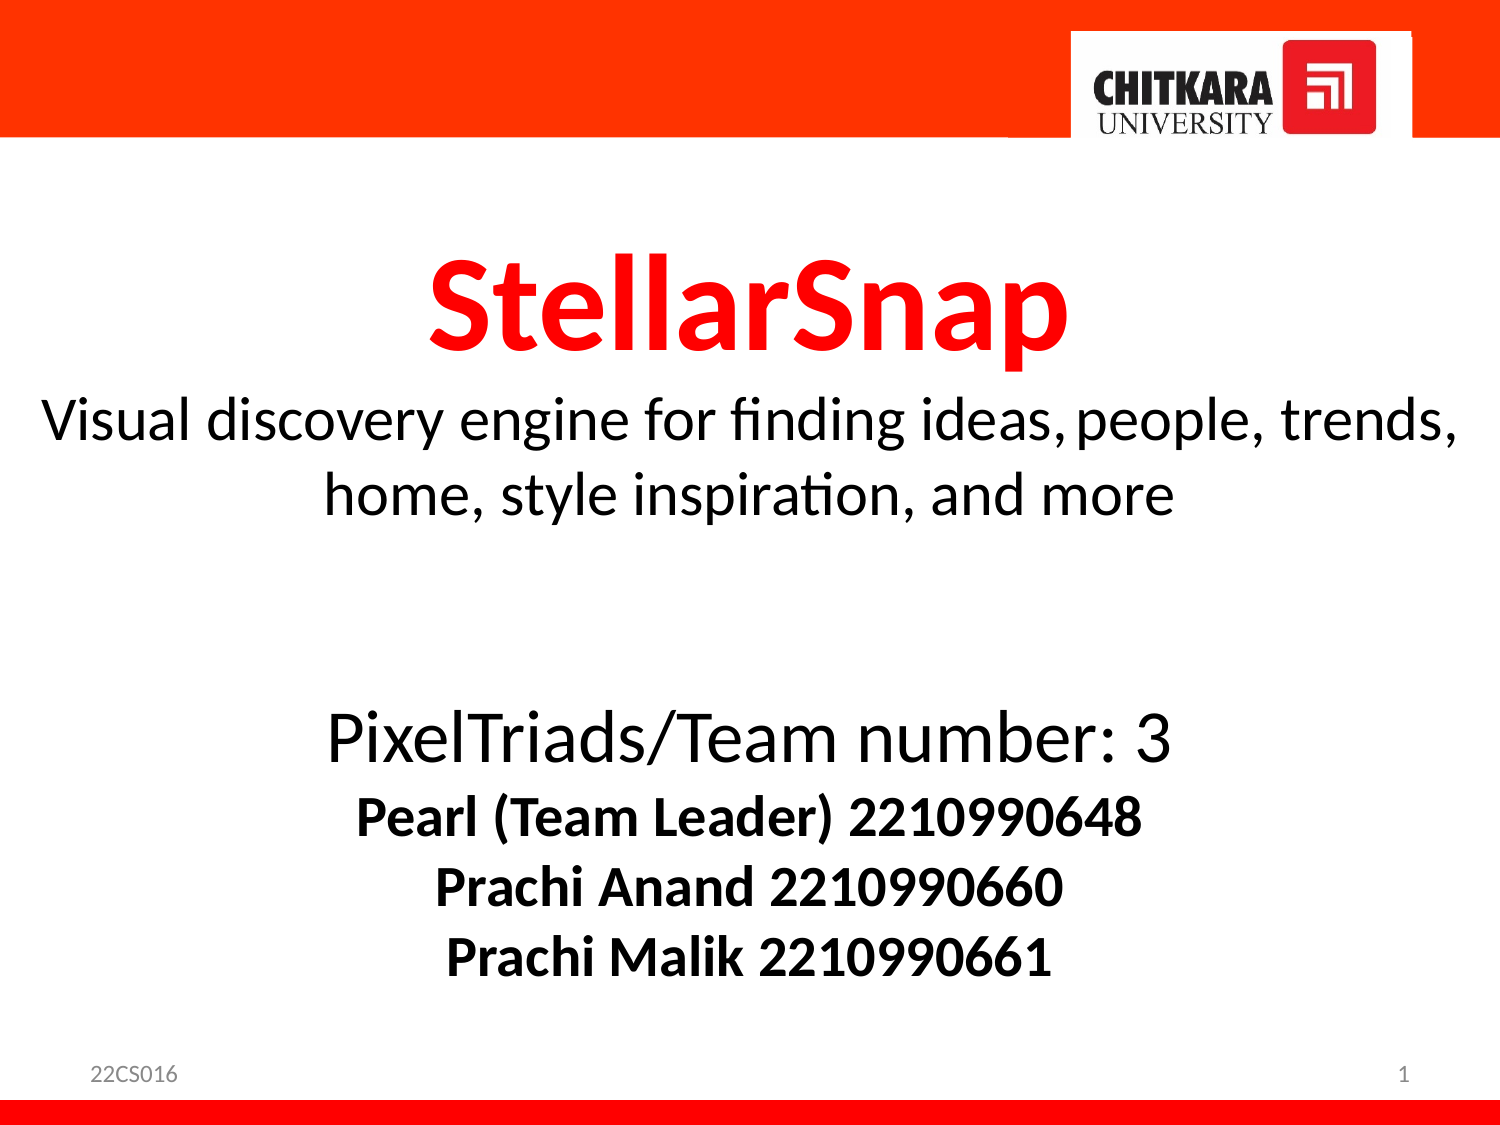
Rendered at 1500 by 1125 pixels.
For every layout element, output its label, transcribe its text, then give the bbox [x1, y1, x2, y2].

slide_number 22CS016 [75, 1042, 425, 1103]
picture [1074, 37, 1391, 137]
slide_number 1 [1074, 1042, 1425, 1103]
text_box StellarSnap Visual discovery engine for finding ideas, people, trends, home, style inspiration, and more PixelTriads/Team number: 3 Pearl (Team Leader) 2210990648 Prachi Anand 2210990660 Prachi Malik 2210990661 [0, 137, 1500, 986]
